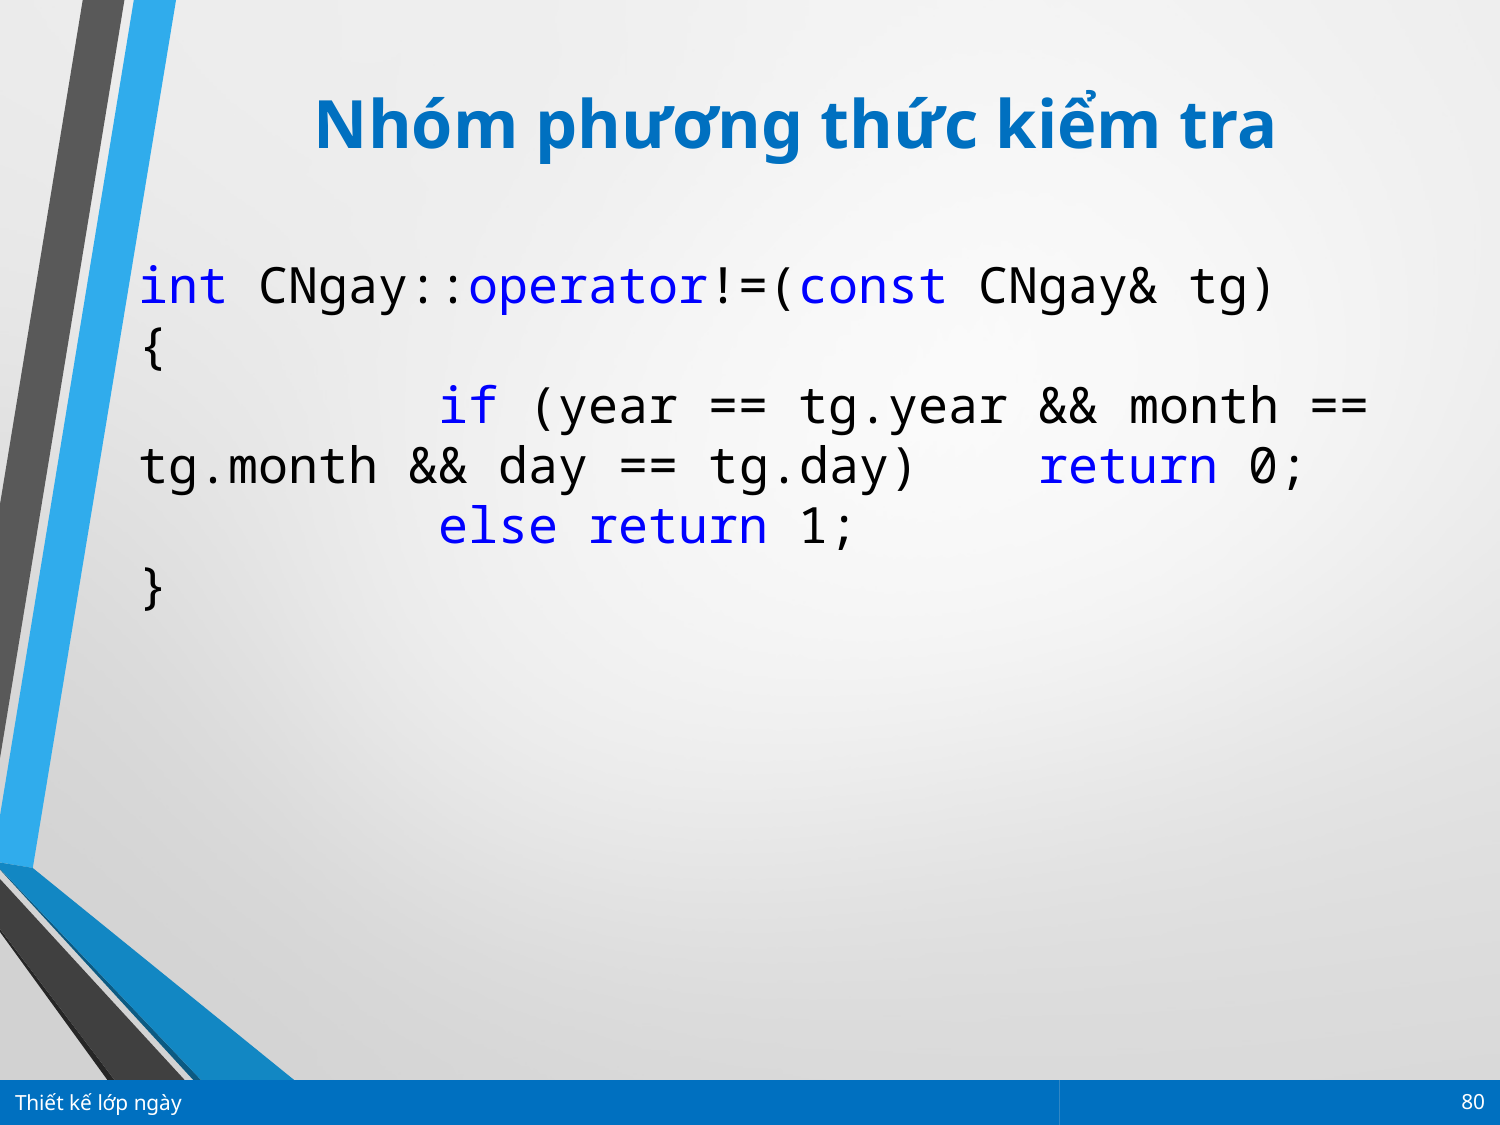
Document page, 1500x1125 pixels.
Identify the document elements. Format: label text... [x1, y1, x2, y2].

footer Thiết kế lớp ngày [0, 1080, 1059, 1125]
text_box int CNgay::operator!=(const CNgay& tg) { if (year == tg.year && month == tg.month && day == tg.day) return 0; else return 1; } [123, 246, 1500, 622]
text_box Nhóm phương thức kiểm tra [123, 74, 1469, 169]
slide_number 80 [1059, 1080, 1500, 1125]
